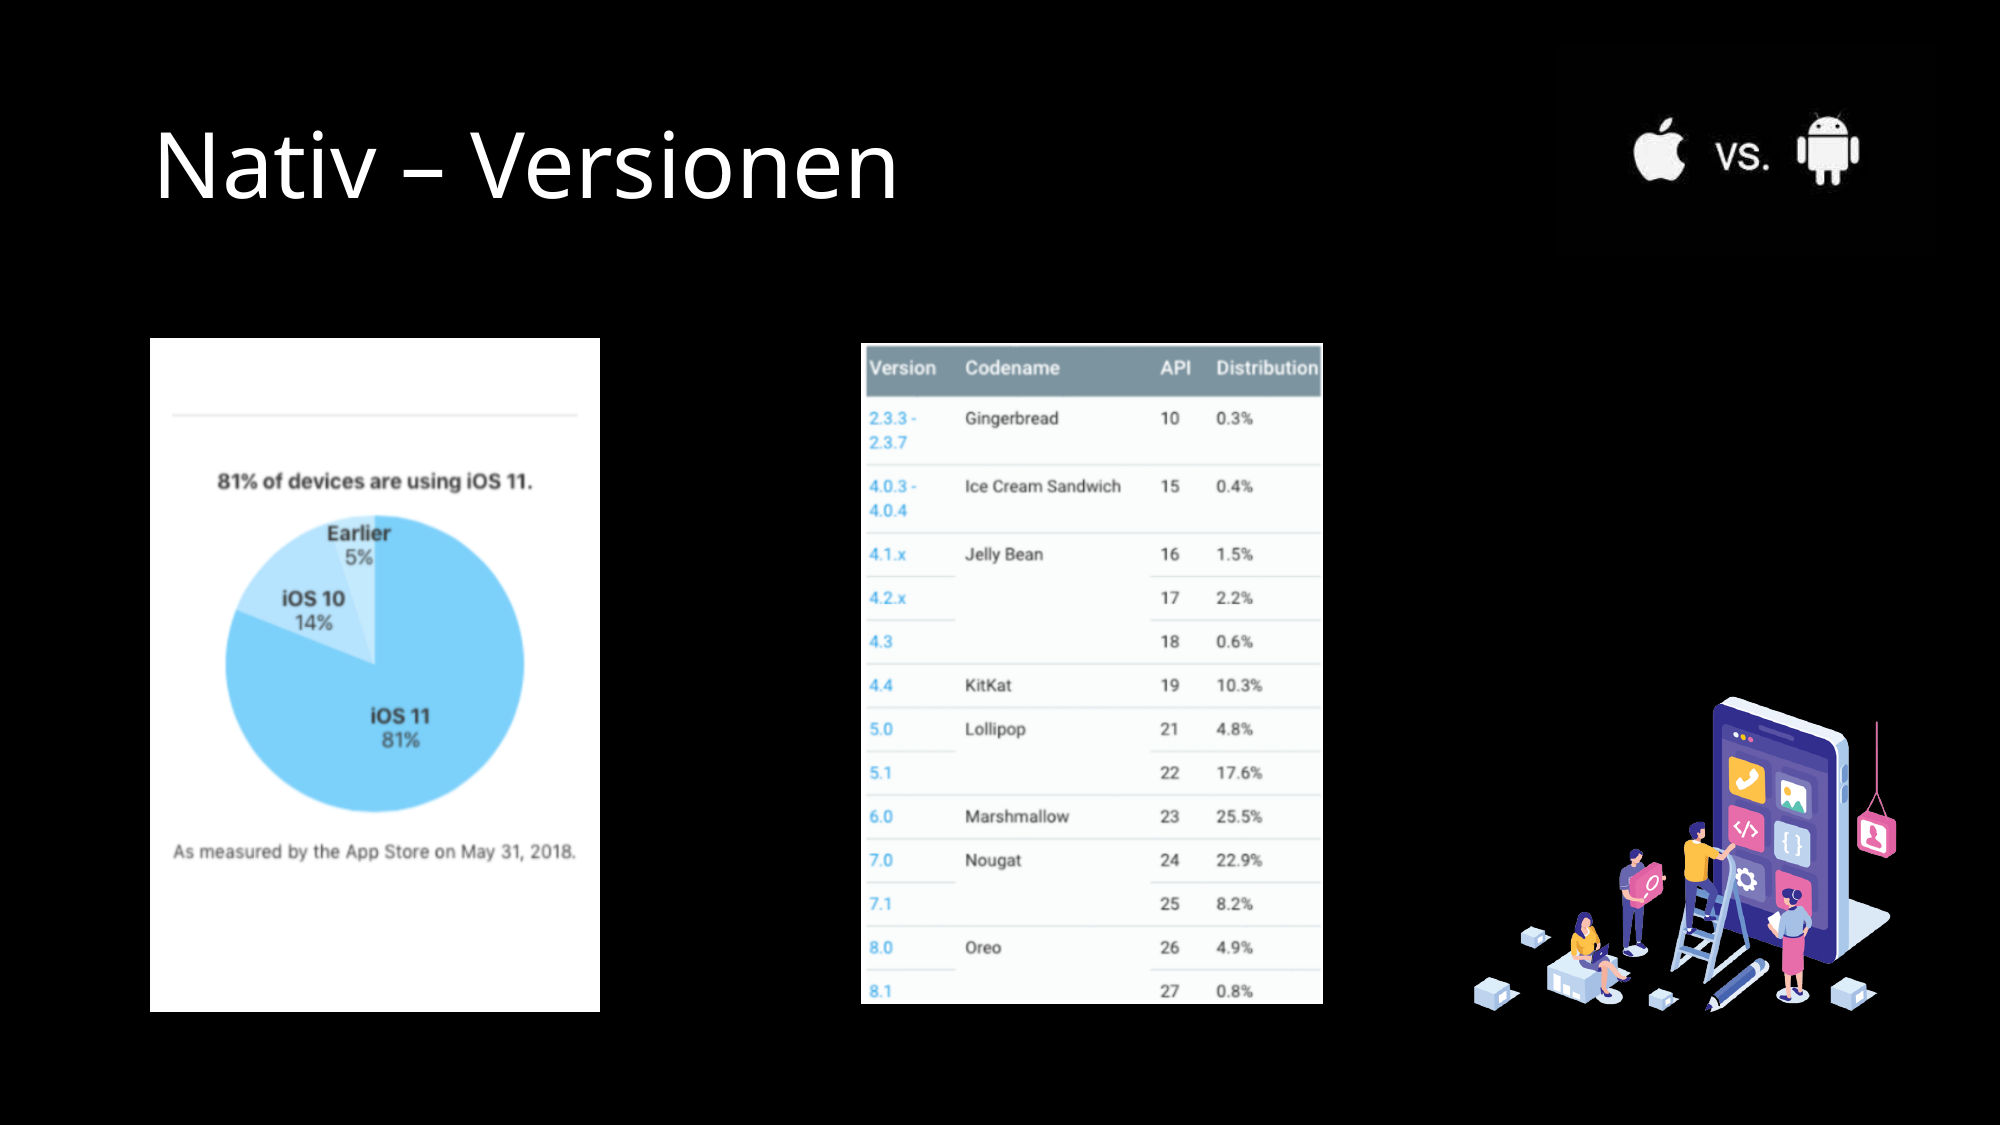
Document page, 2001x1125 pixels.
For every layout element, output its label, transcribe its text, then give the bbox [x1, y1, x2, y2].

title Nativ – Versionen [137, 59, 1863, 278]
picture [1558, 43, 1935, 255]
picture [149, 338, 600, 1012]
picture [1465, 674, 1916, 1036]
picture [861, 343, 1323, 1005]
